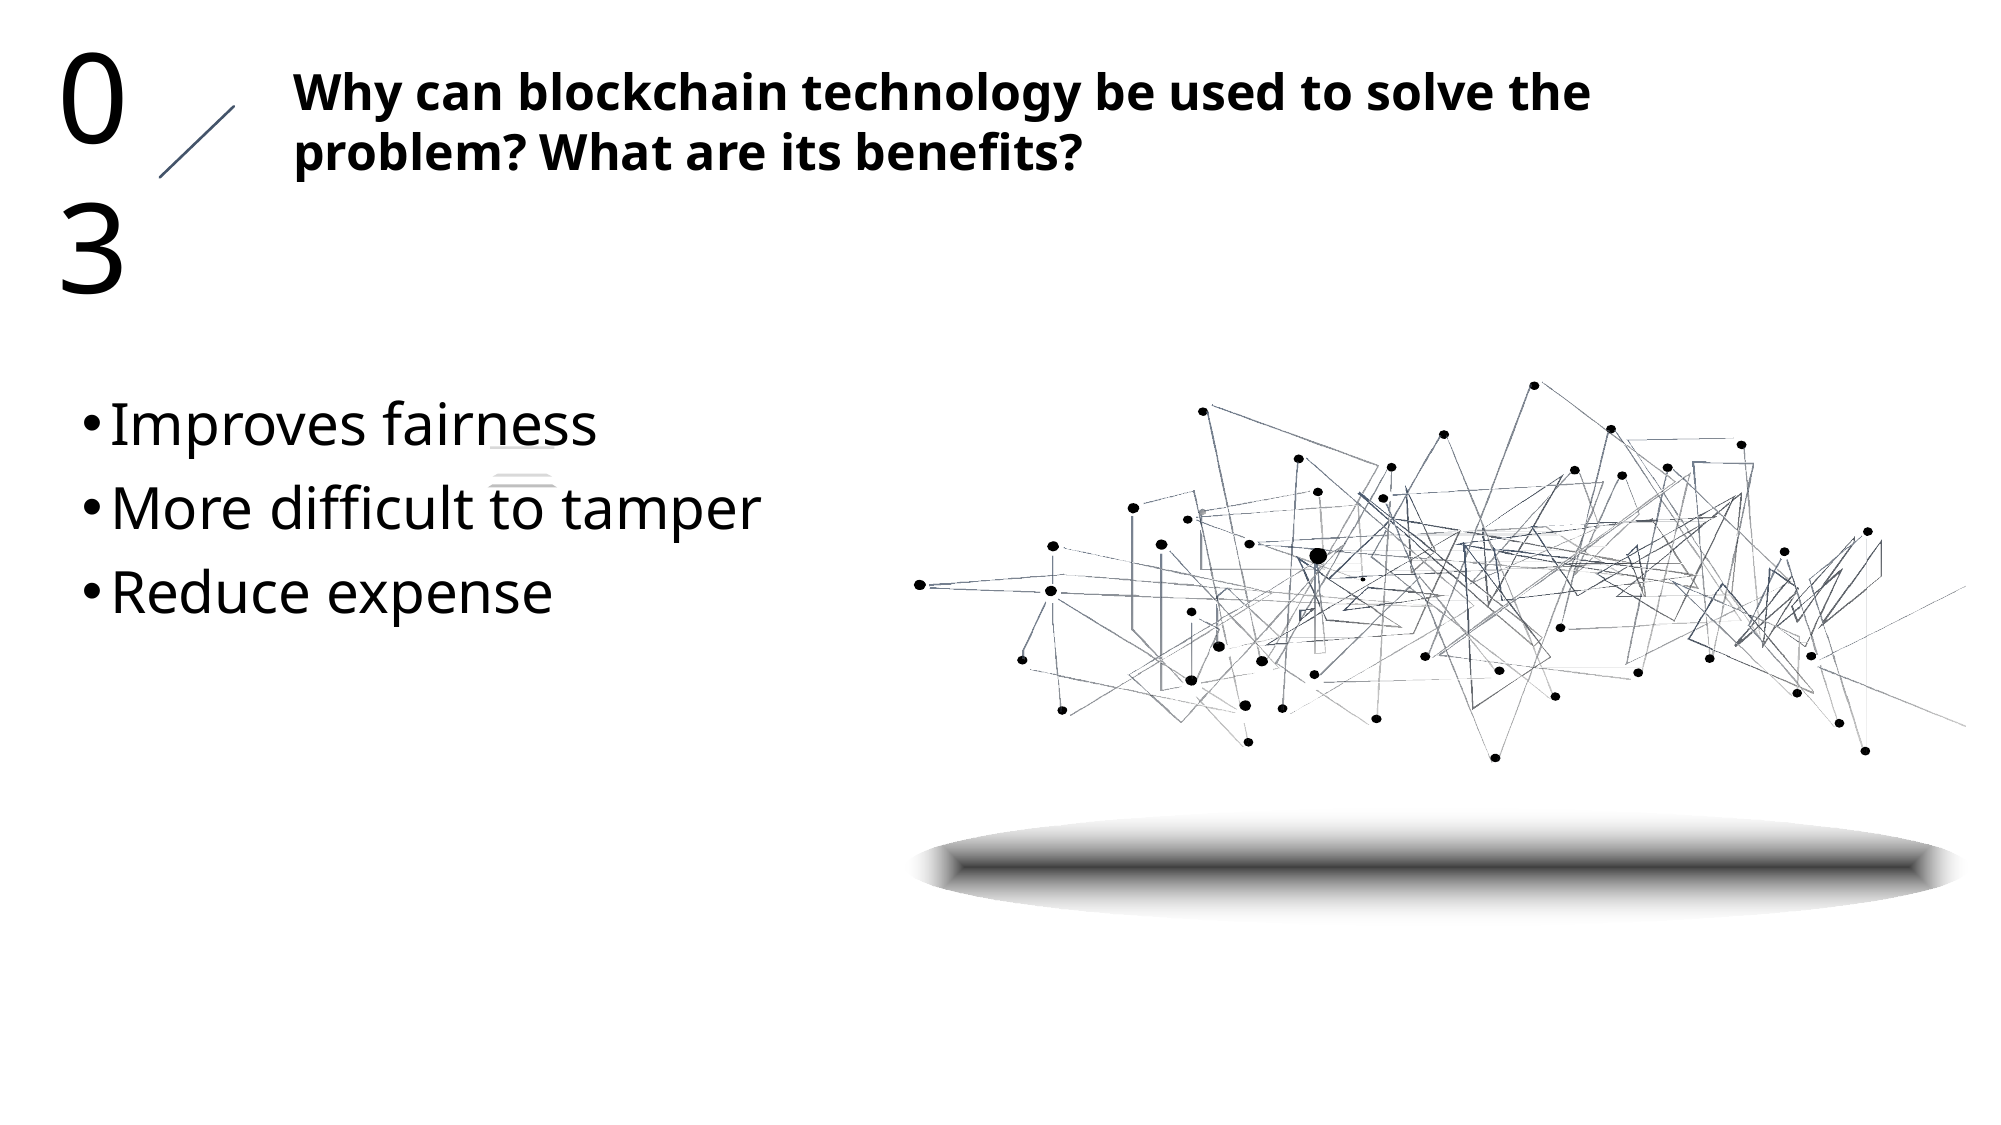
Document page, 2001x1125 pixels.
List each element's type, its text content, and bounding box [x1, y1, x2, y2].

text_box 03 [42, 10, 214, 326]
text_box Why can blockchain technology be used to solve the problem? What are its benefits? [278, 53, 1835, 189]
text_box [487, 425, 558, 496]
text_box [904, 806, 1970, 927]
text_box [159, 106, 234, 178]
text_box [913, 381, 1966, 763]
text_box Improves fairness More difficult to tamper Reduce expense [67, 365, 1032, 633]
